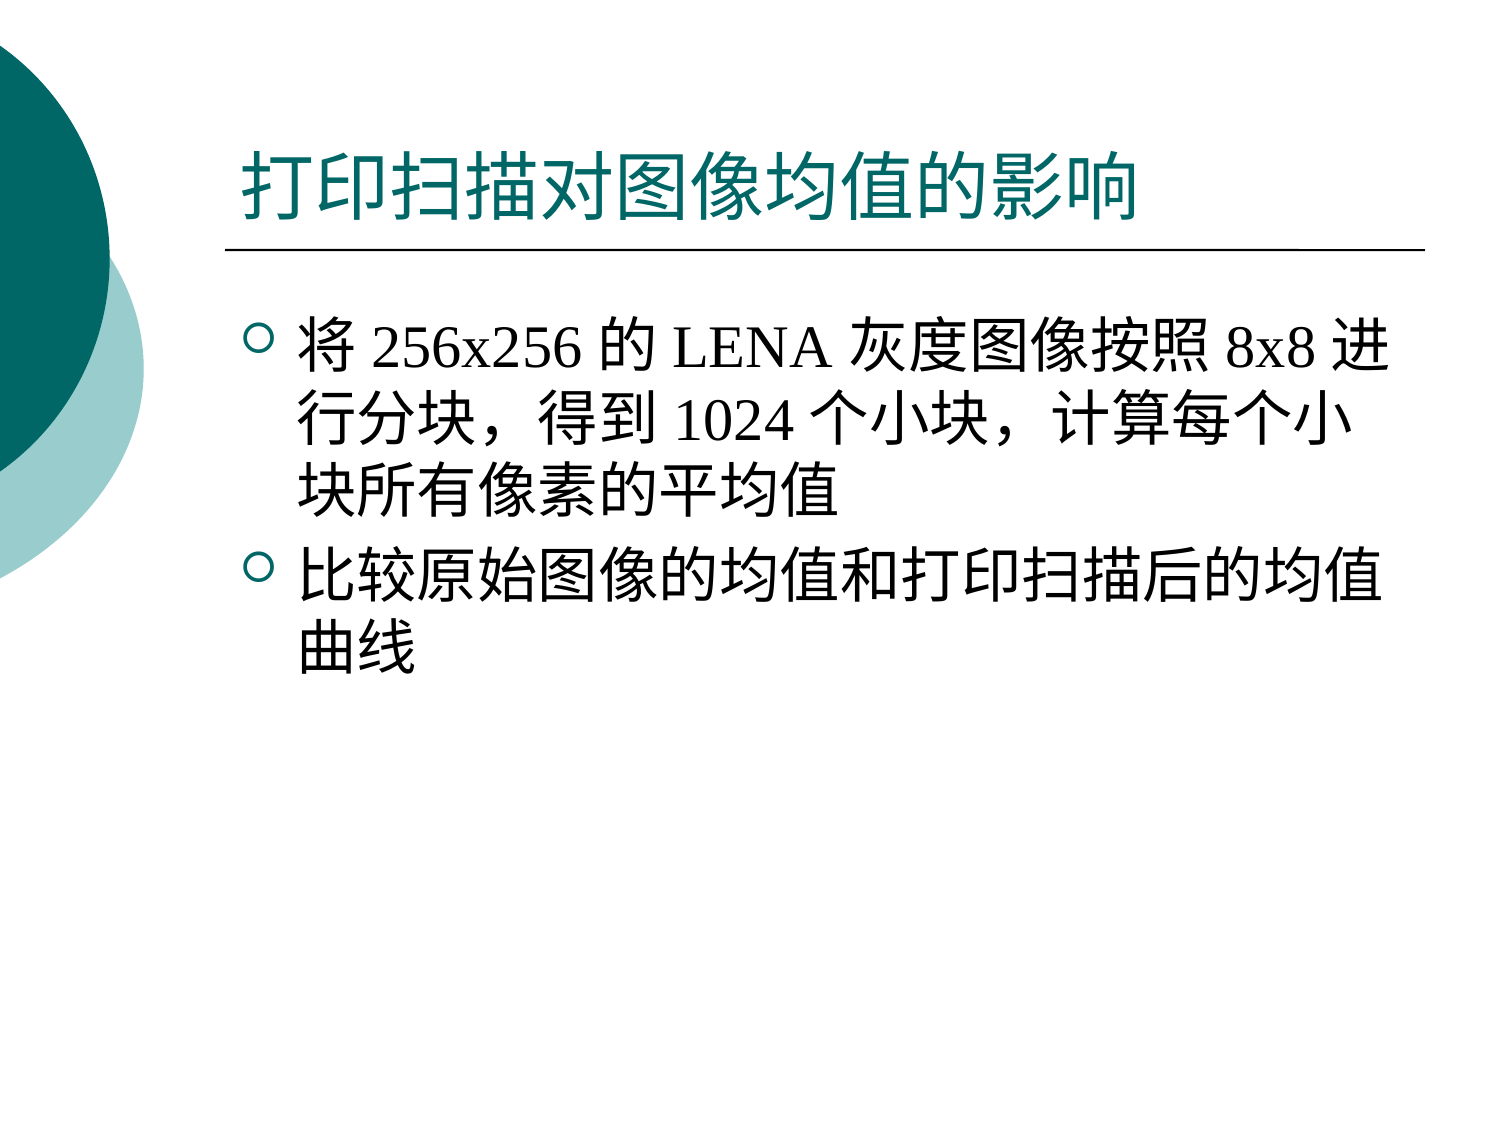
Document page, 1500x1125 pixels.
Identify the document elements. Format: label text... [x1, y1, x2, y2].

list 将256x256的LENA灰度图像按照8x8进行分块，得到1024个小块，计算每个小块所有像素的平均值 比较原始图像的均值和打印扫描后的均值曲线 [224, 299, 1425, 975]
title 打印扫描对图像均值的影响 [224, 49, 1425, 237]
